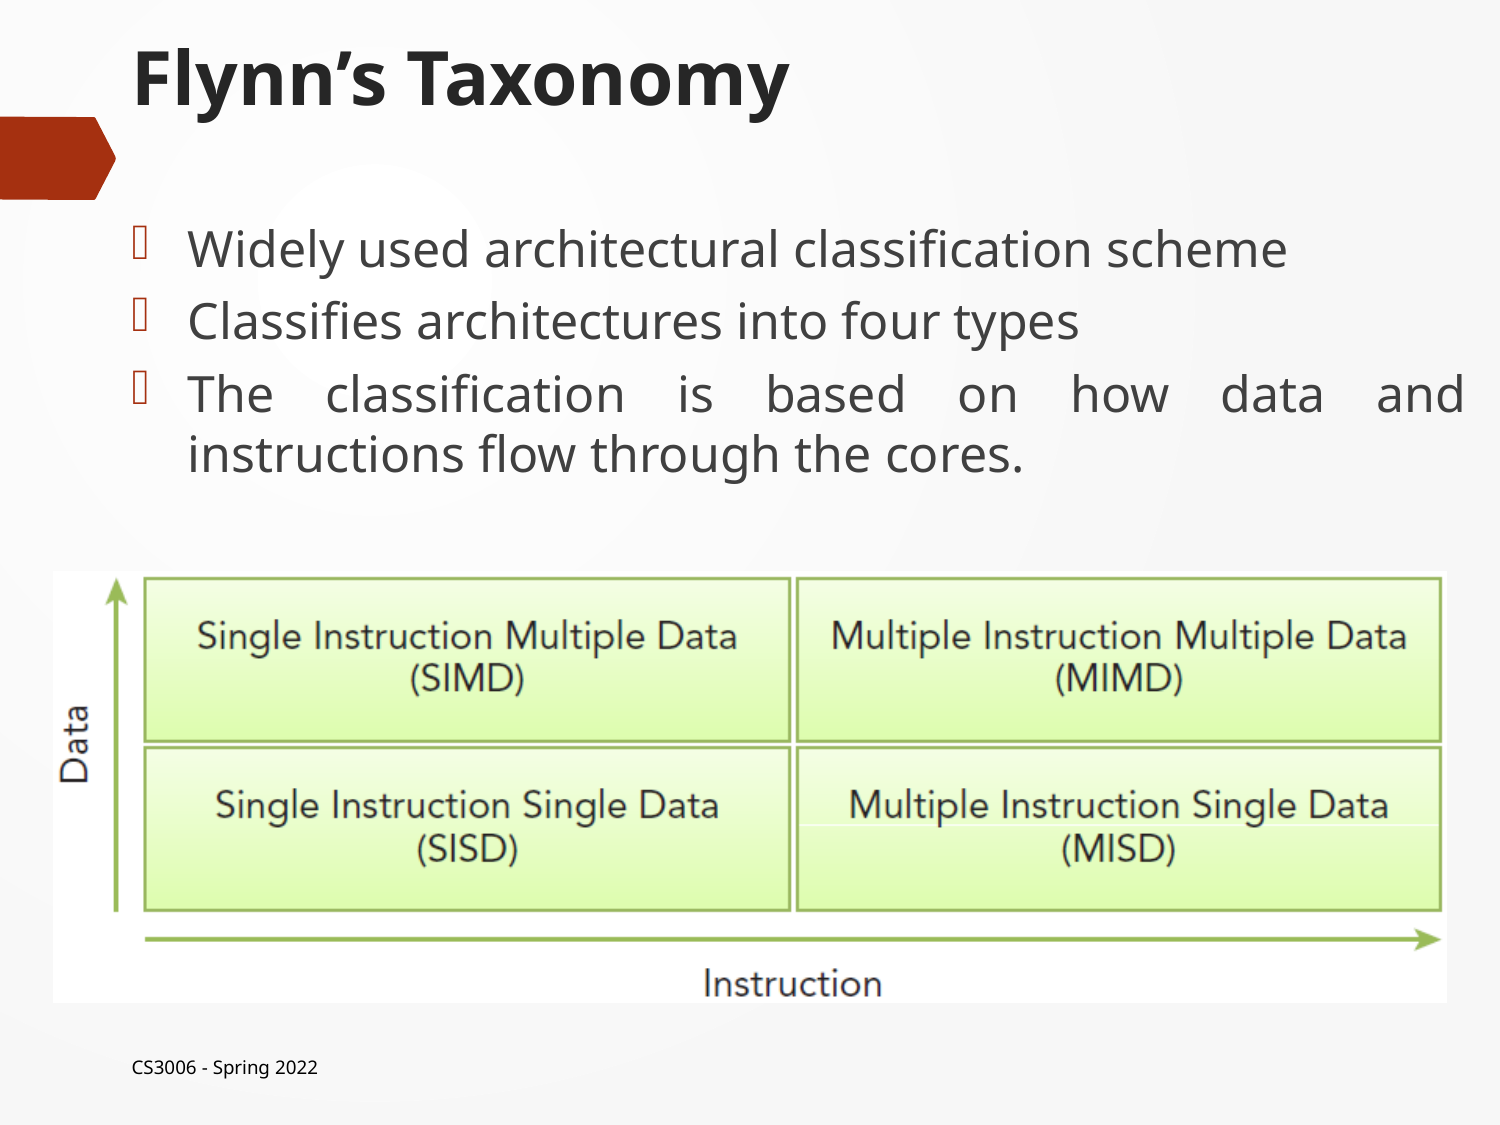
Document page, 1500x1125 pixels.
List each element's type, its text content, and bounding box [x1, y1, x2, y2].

title Flynn’s Taxonomy [116, 23, 1483, 158]
list Widely used architectural classification scheme Classifies architectures into four types The classification is based on how data and instructions flow through the cores. [116, 210, 1483, 1029]
footer CS3006 - Spring 2022 [116, 1037, 1139, 1098]
picture [53, 571, 1447, 1004]
